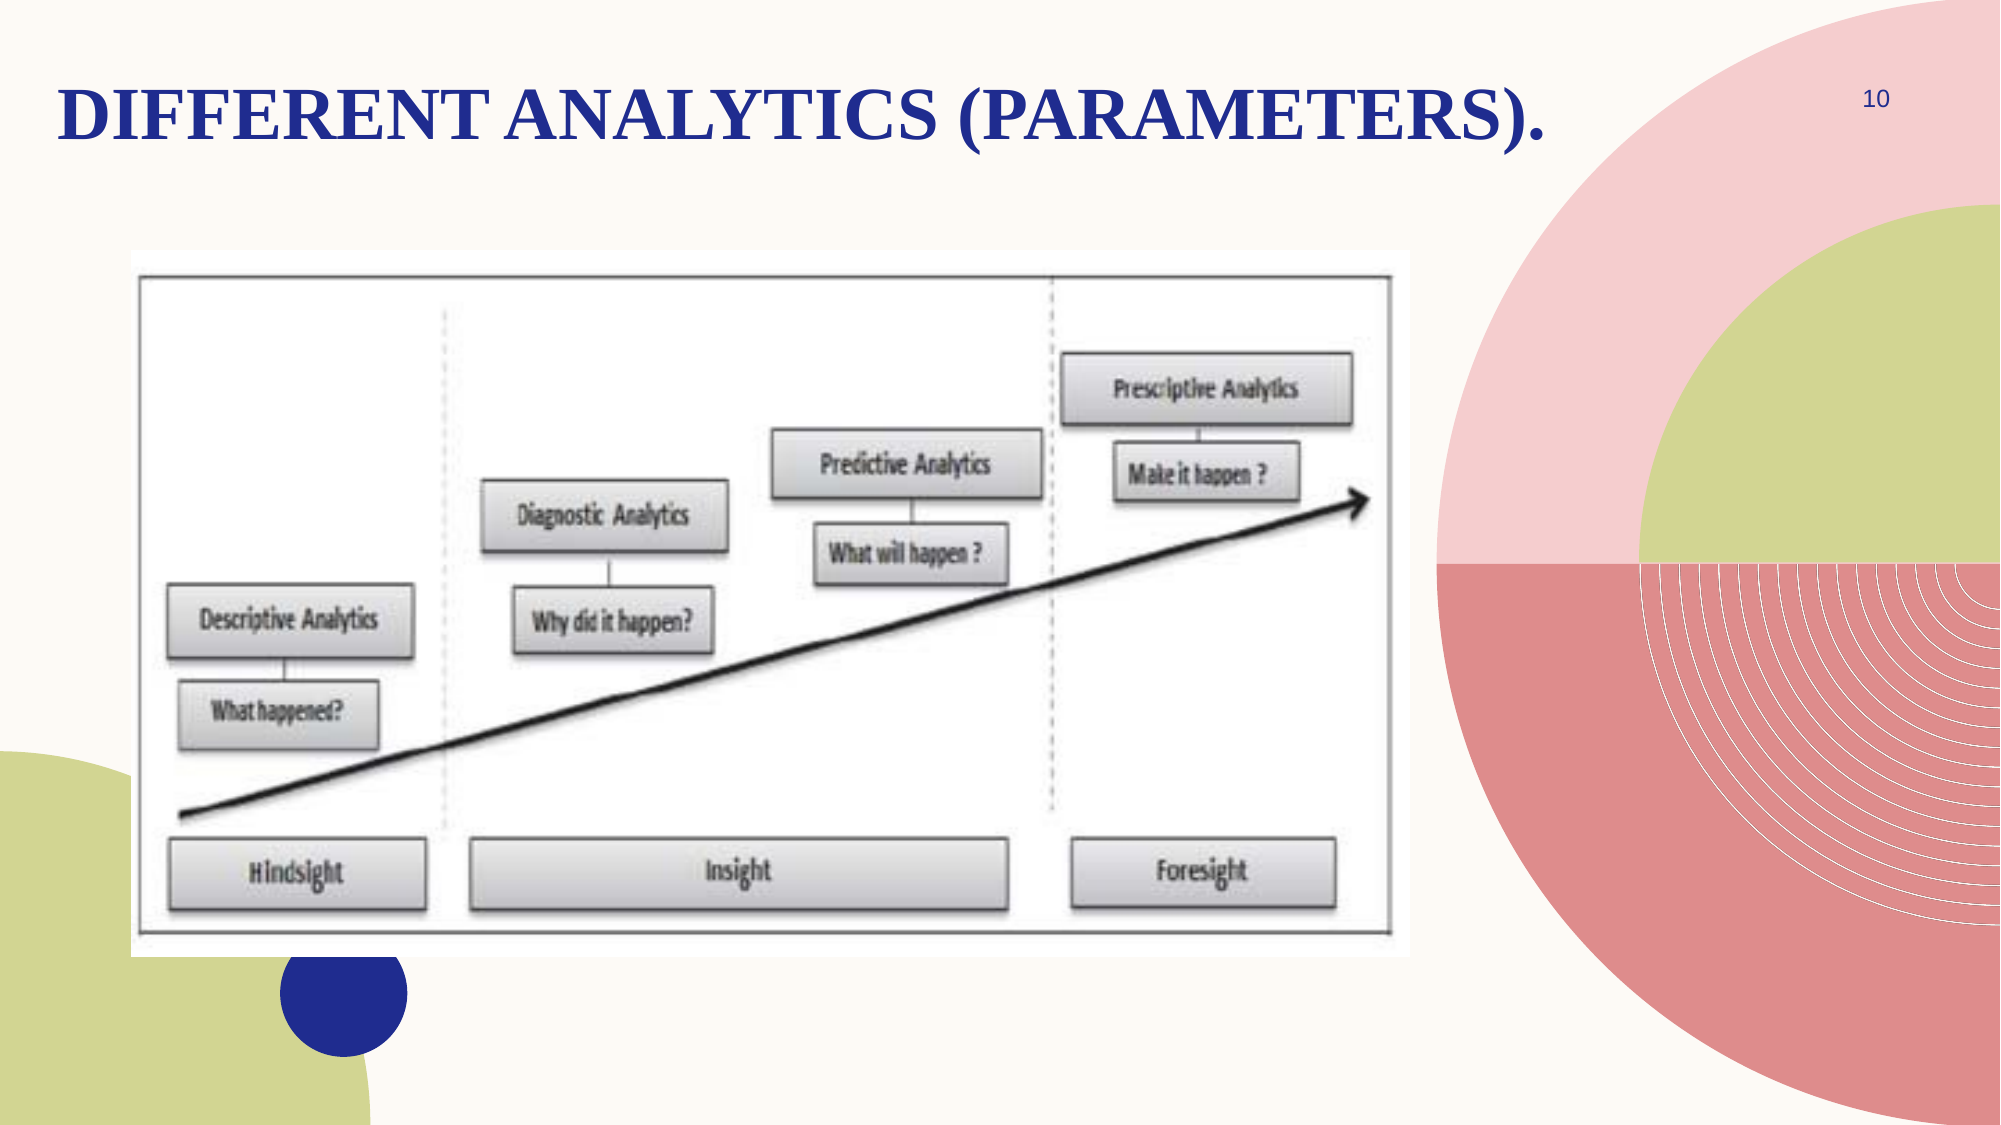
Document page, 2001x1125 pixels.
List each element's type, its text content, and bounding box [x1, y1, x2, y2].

slide_number 10 [1795, 75, 1958, 120]
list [131, 250, 1410, 957]
picture [1639, 564, 2000, 926]
title different analytics (parameters). [42, 56, 1671, 183]
